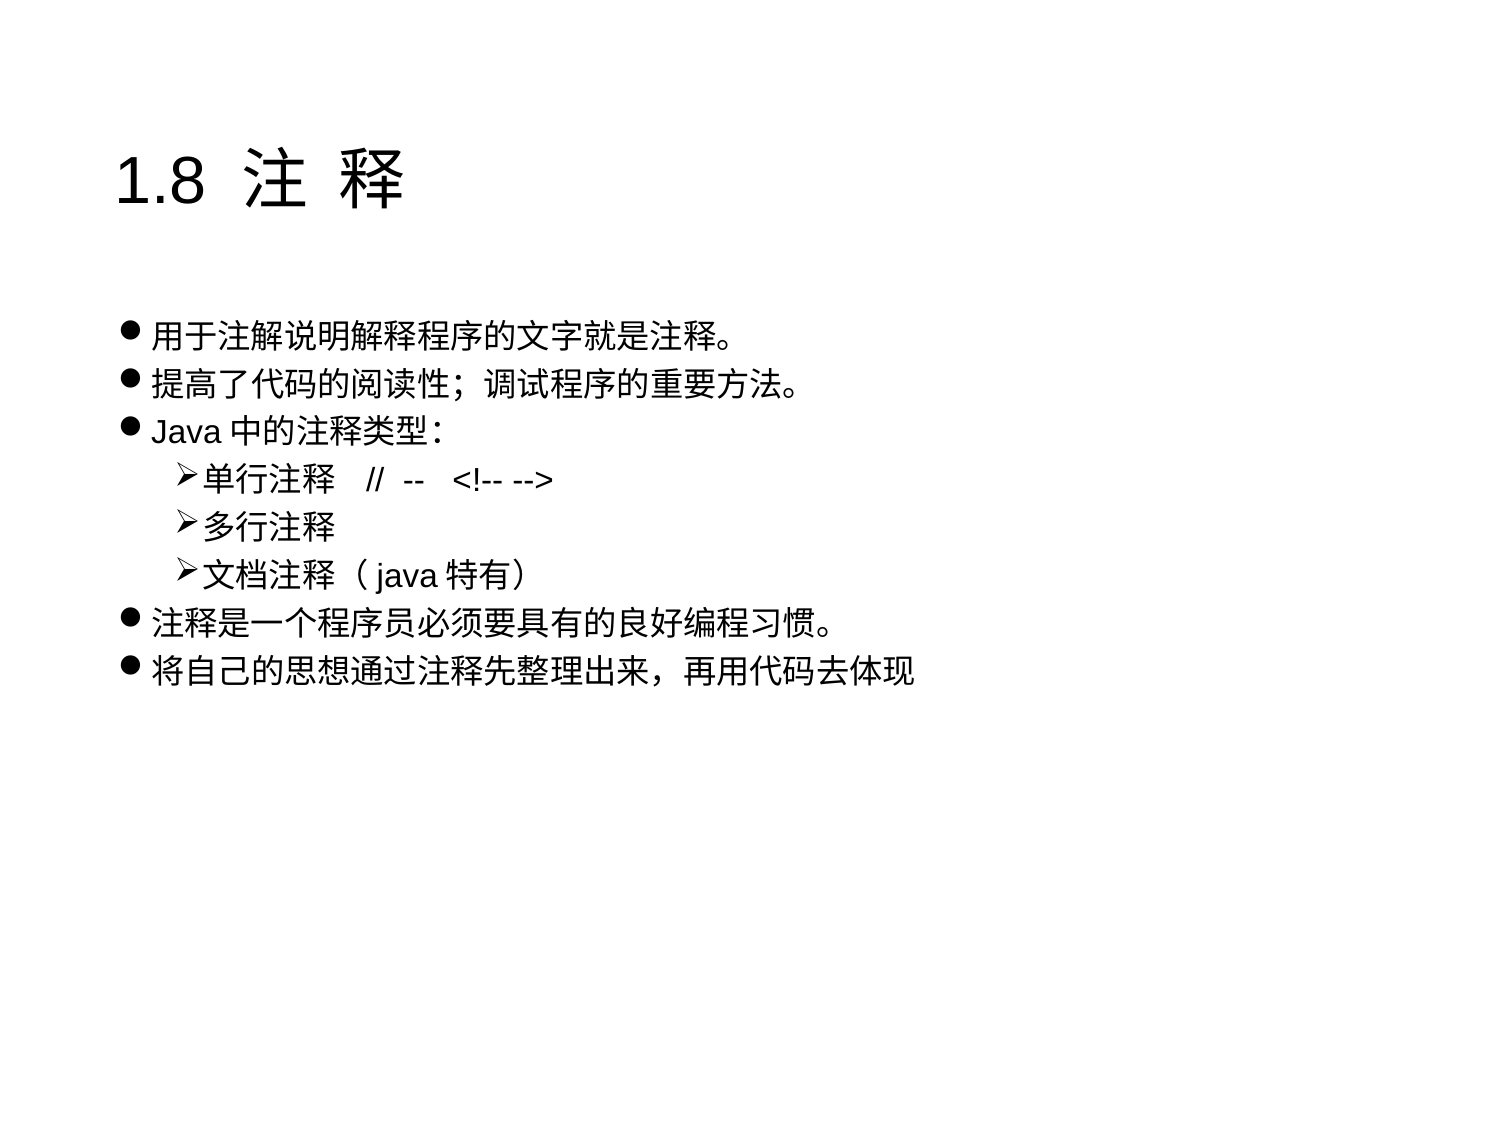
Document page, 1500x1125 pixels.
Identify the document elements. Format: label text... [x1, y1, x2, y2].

list 用于注解说明解释程序的文字就是注释。 提高了代码的阅读性；调试程序的重要方法。 Java中的注释类型： 单行注释 // -- <!-- --> 多行注释 文档注释（java特有） 注释是一个程序员必须要具有的良好编程习惯。 将自己的思想通过注释先整理出来，再用代码去体现 [103, 299, 1397, 1014]
title 1.8 注 释 [103, 59, 1397, 278]
